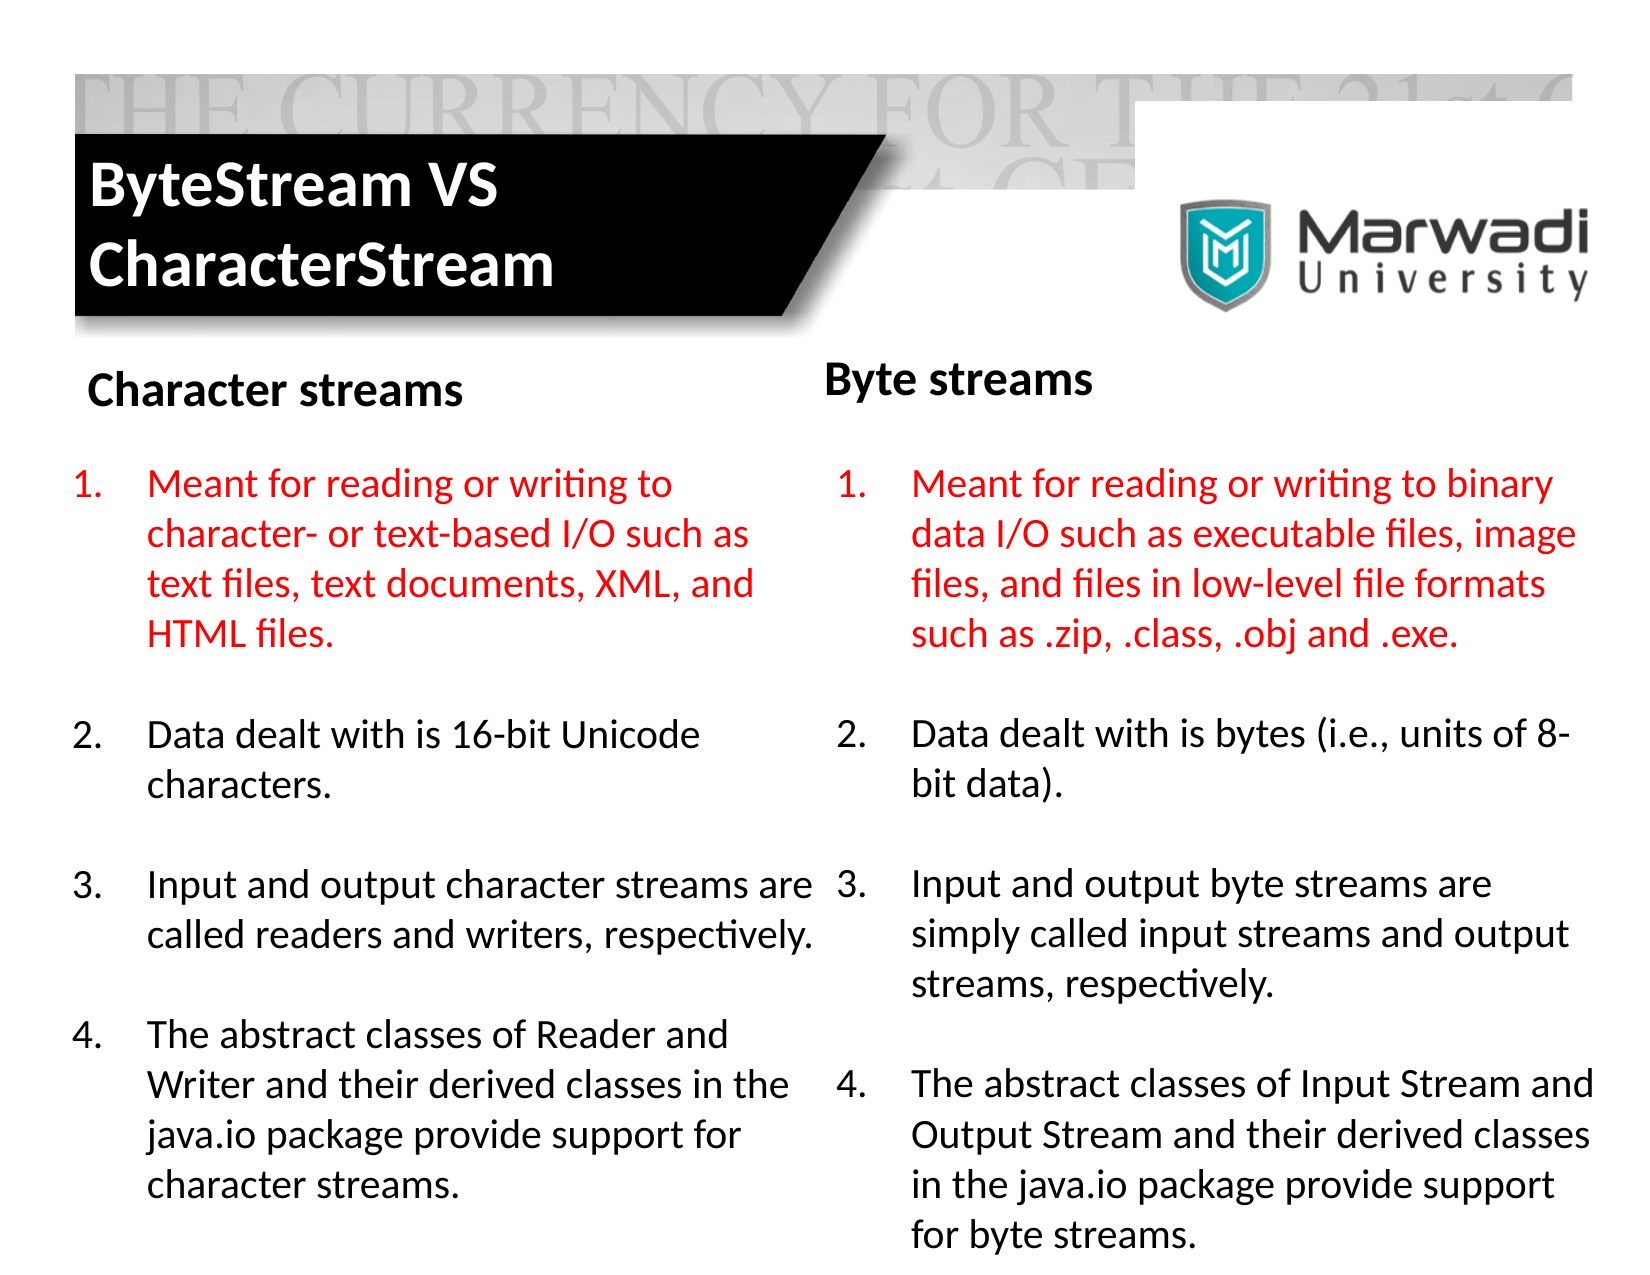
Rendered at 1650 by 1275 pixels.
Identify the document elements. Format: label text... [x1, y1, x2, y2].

text_box Meant for reading or writing to character- or text-based I/O such as text files, text documents, XML, and HTML files. Data dealt with is 16-bit Unicode characters. Input and output character streams are called readers and writers, respectively. The abstract classes of Reader and Writer and their derived classes in the java.io package provide support for character streams. [57, 448, 821, 1158]
text_box ByteStream VS CharacterStream [87, 137, 838, 300]
text_box Meant for reading or writing to binary data I/O such as executable files, image files, and files in low-level file formats such as .zip, .class, .obj and .exe. Data dealt with is bytes (i.e., units of 8-bit data). Input and output byte streams are simply called input streams and output streams, respectively. The abstract classes of Input Stream and Output Stream and their derived classes in the java.io package provide support for byte streams. [821, 448, 1624, 1158]
picture [75, 74, 1613, 341]
list Character streams [87, 356, 809, 418]
text_box Byte streams [809, 338, 1612, 472]
